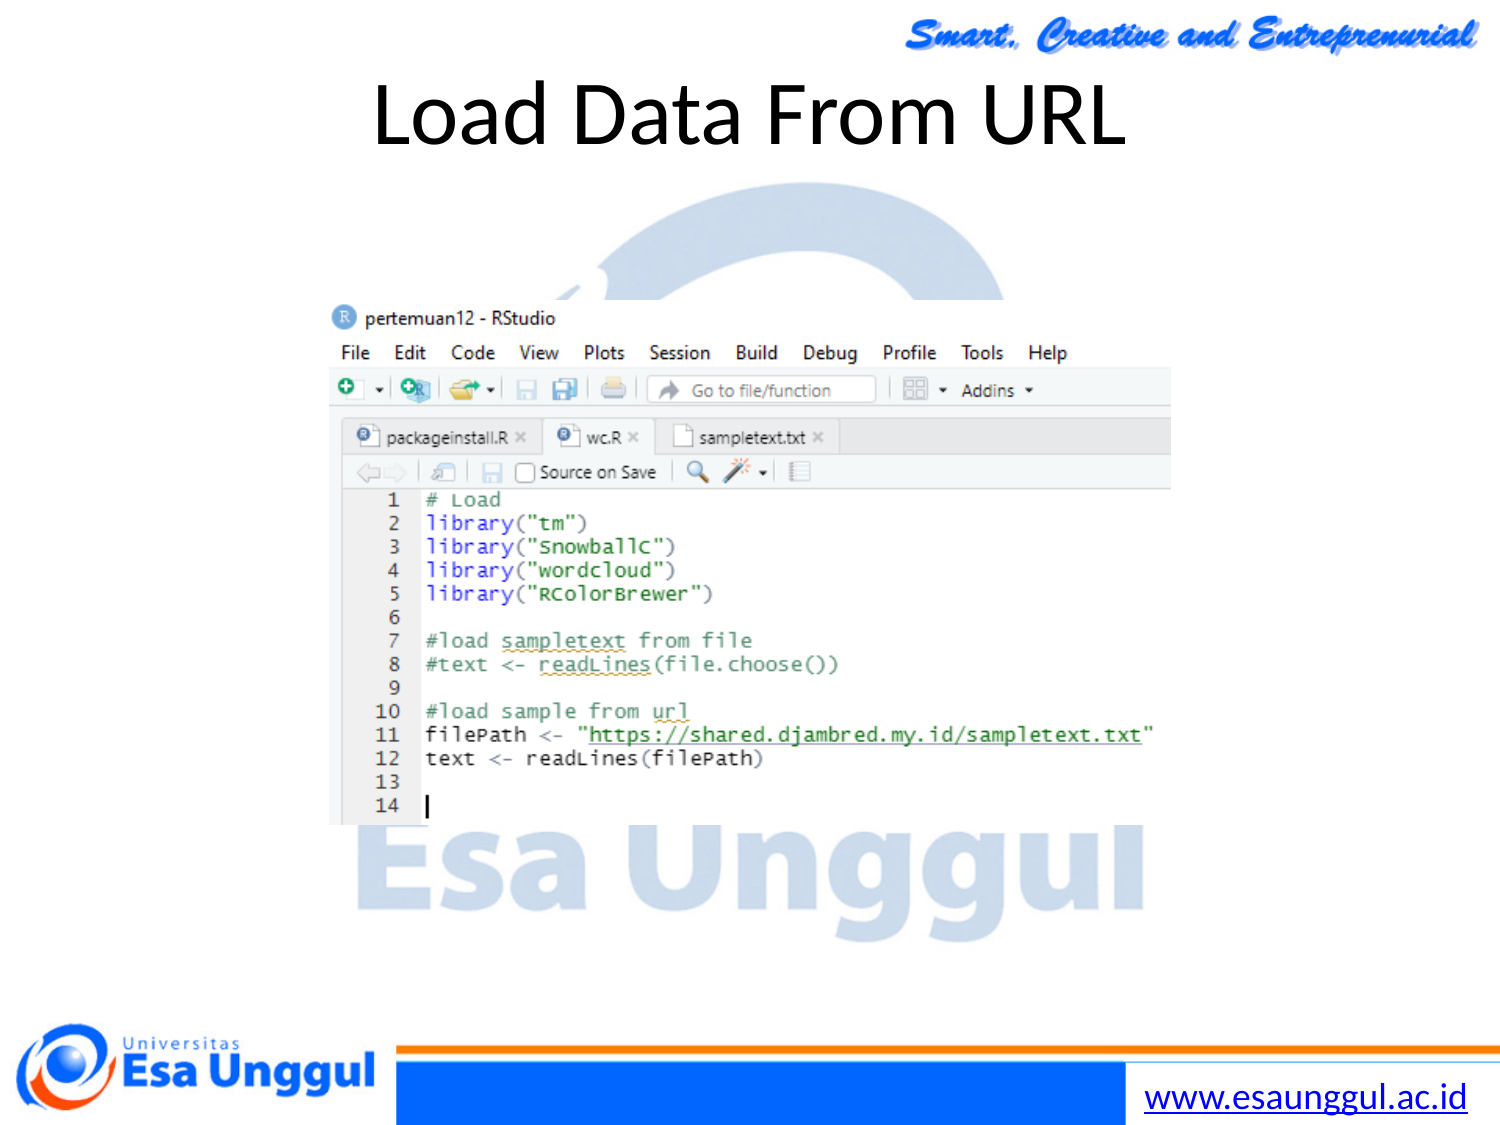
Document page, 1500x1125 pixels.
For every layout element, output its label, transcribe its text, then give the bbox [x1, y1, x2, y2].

title Load Data From URL [75, 45, 1425, 233]
picture [0, 0, 1500, 1125]
